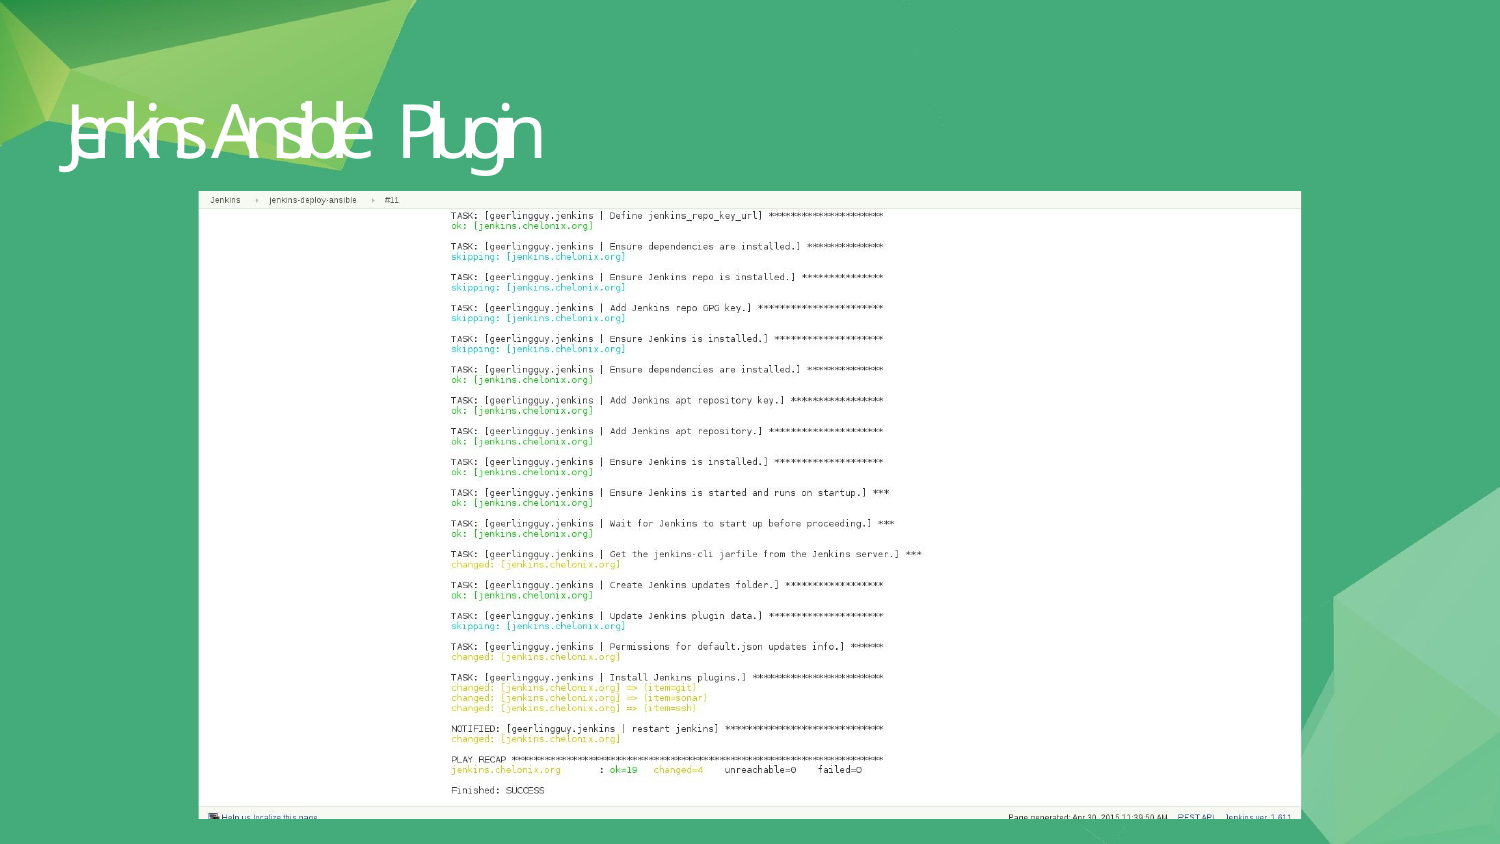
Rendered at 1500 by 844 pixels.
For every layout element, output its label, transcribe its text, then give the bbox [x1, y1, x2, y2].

text_box [198, 191, 1302, 819]
text_box [0, 0, 1500, 844]
title Jenkins Ansible Plugin [63, 81, 666, 225]
